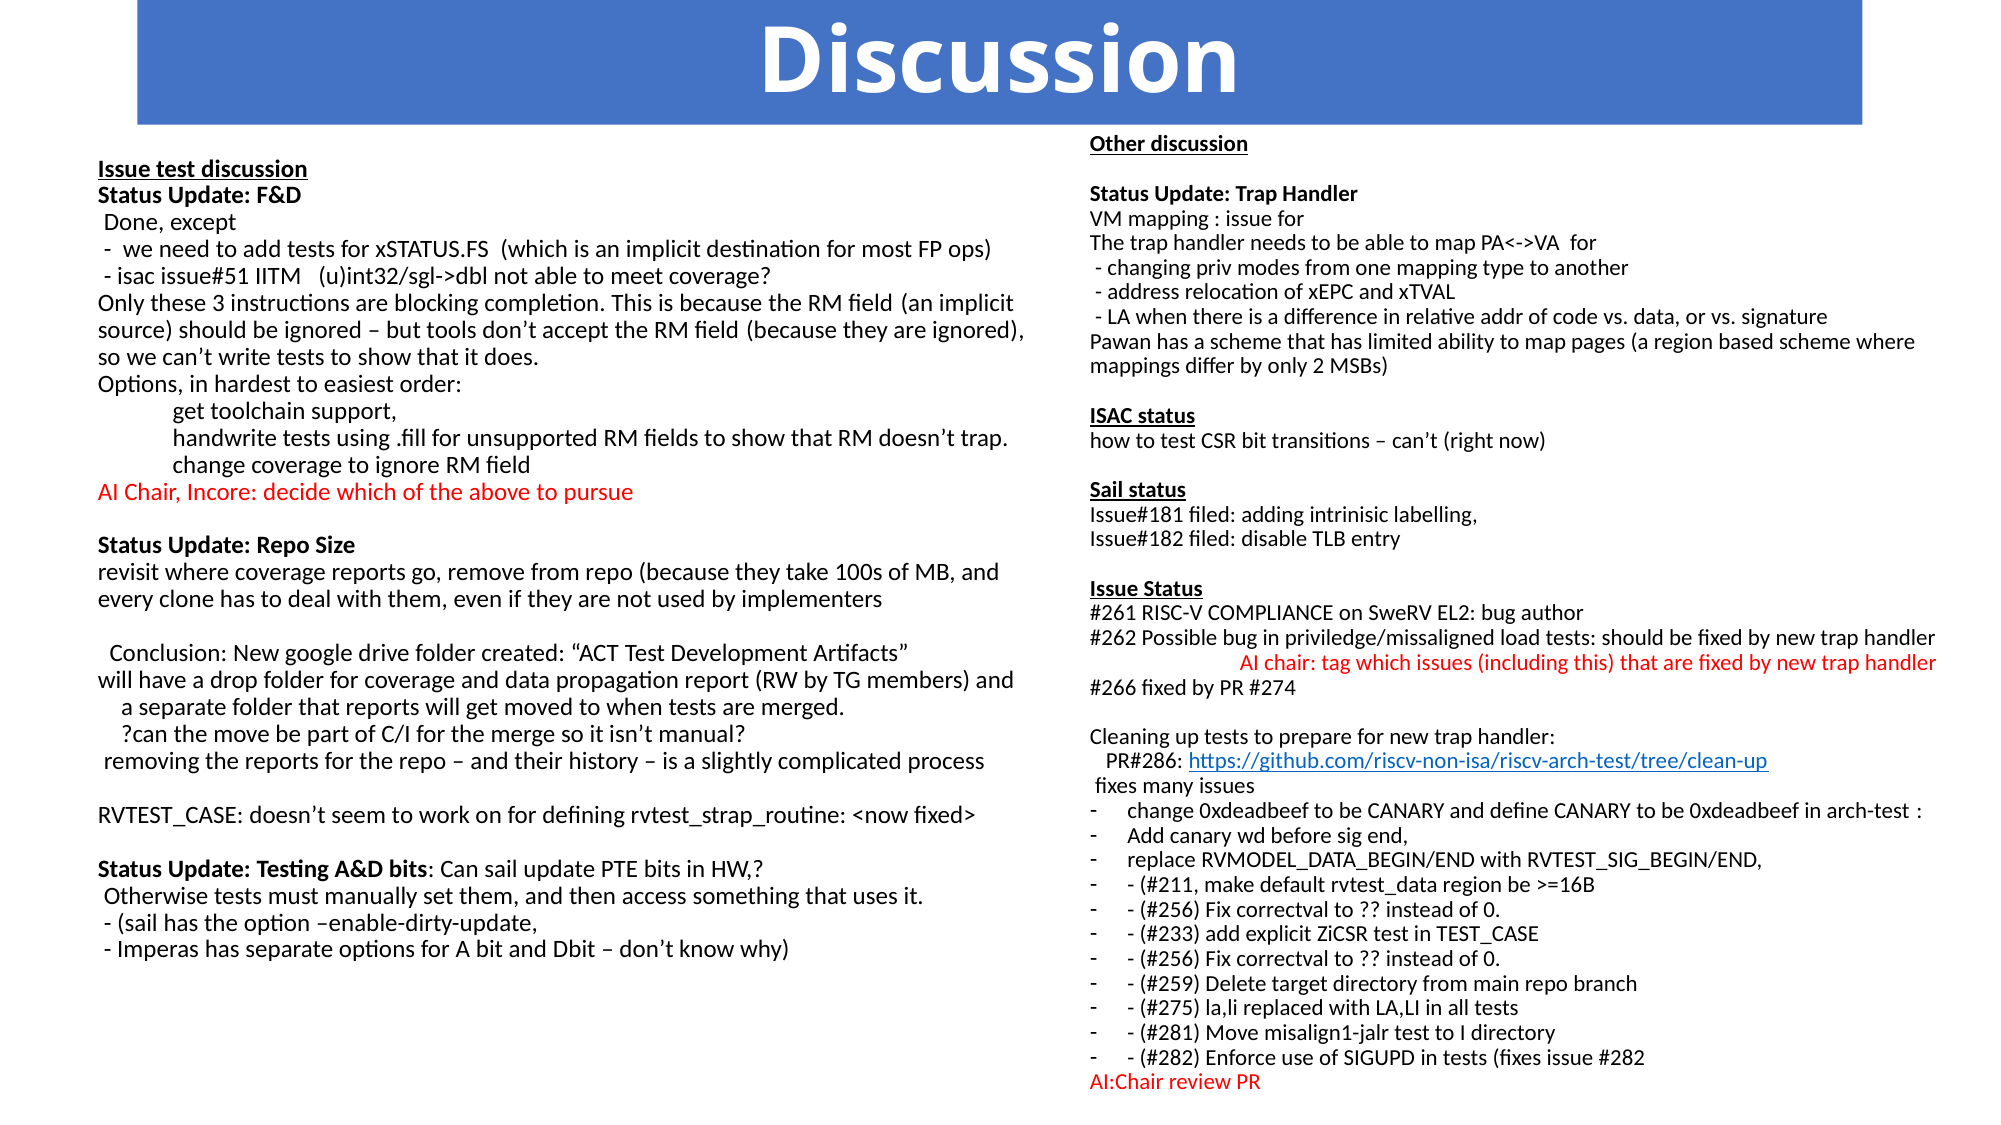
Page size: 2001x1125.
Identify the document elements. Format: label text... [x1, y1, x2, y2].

title Discussion [137, 0, 1863, 125]
list Issue test discussion Status Update: F&D ​ Done, except - we need to add tests for xSTATUS.FS (which is an implicit destination for most FP ops) - isac issue#51 IITM (u)int32/sgl->dbl not able to meet coverage? Only these 3 instructions are blocking completion. This is because the RM field ​(an implicit source) ​should be ignored – but tools don’t accept the RM field​ (because they are ignored)​, so we can’t ​write tests to ​show that it does. Options, in hardest to easiest order: get toolchain support, handwrite tests using .fill for unsupported RM fields to show that RM doesn’t trap. change coverage to ignore RM field AI Chair, Incore: decide which of the above to pursue Status Update: Repo Size ​revisit where coverage reports go, remove from repo (because they take 100s of MB, and every clone has to deal with them, even if they are not used by implementers Conclusion: New google drive folder created: “ACT Test Development Artifacts” will have a drop folder for coverage and data propagation report (RW by TG members) and a separate folder that reports will get moved to when tests are merged. ?can the move be part of C/I for the merge so it isn’t manual? removing the reports for the repo – and their history – is a slightly complicated process RVTEST_CASE: doesn’t seem to work on for defining rvtest_strap_routine: <now fixed> Status Update: Testing A&D bits: Can sail update PTE bits in HW,? Otherwise tests must manually set them, and then access something that uses it. - (sail has the option –enable-dirty-update, - Imperas has separate options for A bit and Dbit – don’t know why) [82, 124, 1055, 1125]
list Other discussion Status Update: Trap Handler VM mapping : issue for The trap handler needs to be able to map PA<->VA for - changing priv modes from one mapping type to another - address relocation of xEPC and xTVAL - LA when there is a difference in relative addr of code vs. data, or vs. signature Pawan has a scheme that has limited ability to map pages (a region based scheme where mappings differ by only 2 MSBs) ISAC status how to test CSR bit transitions – can’t (right now) Sail status Issue#181 filed: adding intrinisic labelling, Issue#182 filed: disable TLB entry Issue Status #261 RISC-V COMPLIANCE on SweRV EL2: bug author #262 Possible bug in priviledge/missaligned load tests: should be fixed by new trap handler AI chair: tag which issues (including this) that are fixed by new trap handler #266 fixed by PR #274 Cleaning up tests to prepare for new trap handler: PR#286: https://github.com/riscv-non-isa/riscv-arch-test/tree/clean-up fixes many issues change 0xdeadbeef to be CANARY and define CANARY to be 0xdeadbeef in arch-test : Add canary wd before sig end, replace RVMODEL_DATA_BEGIN/END with RVTEST_SIG_BEGIN/END, - (#211, make default rvtest_data region be >=16B - (#256) Fix correctval to ?? instead of 0. - (#233) add explicit ZiCSR test in TEST_CASE - (#256) Fix correctval to ?? instead of 0. - (#259) Delete target directory from main repo branch - (#275) la,li replaced with LA,LI in all tests - (#281) Move misalign1-jalr test to I directory - (#282) Enforce use of SIGUPD in tests (fixes issue #282 AI:Chair review PR [1074, 124, 2000, 1125]
